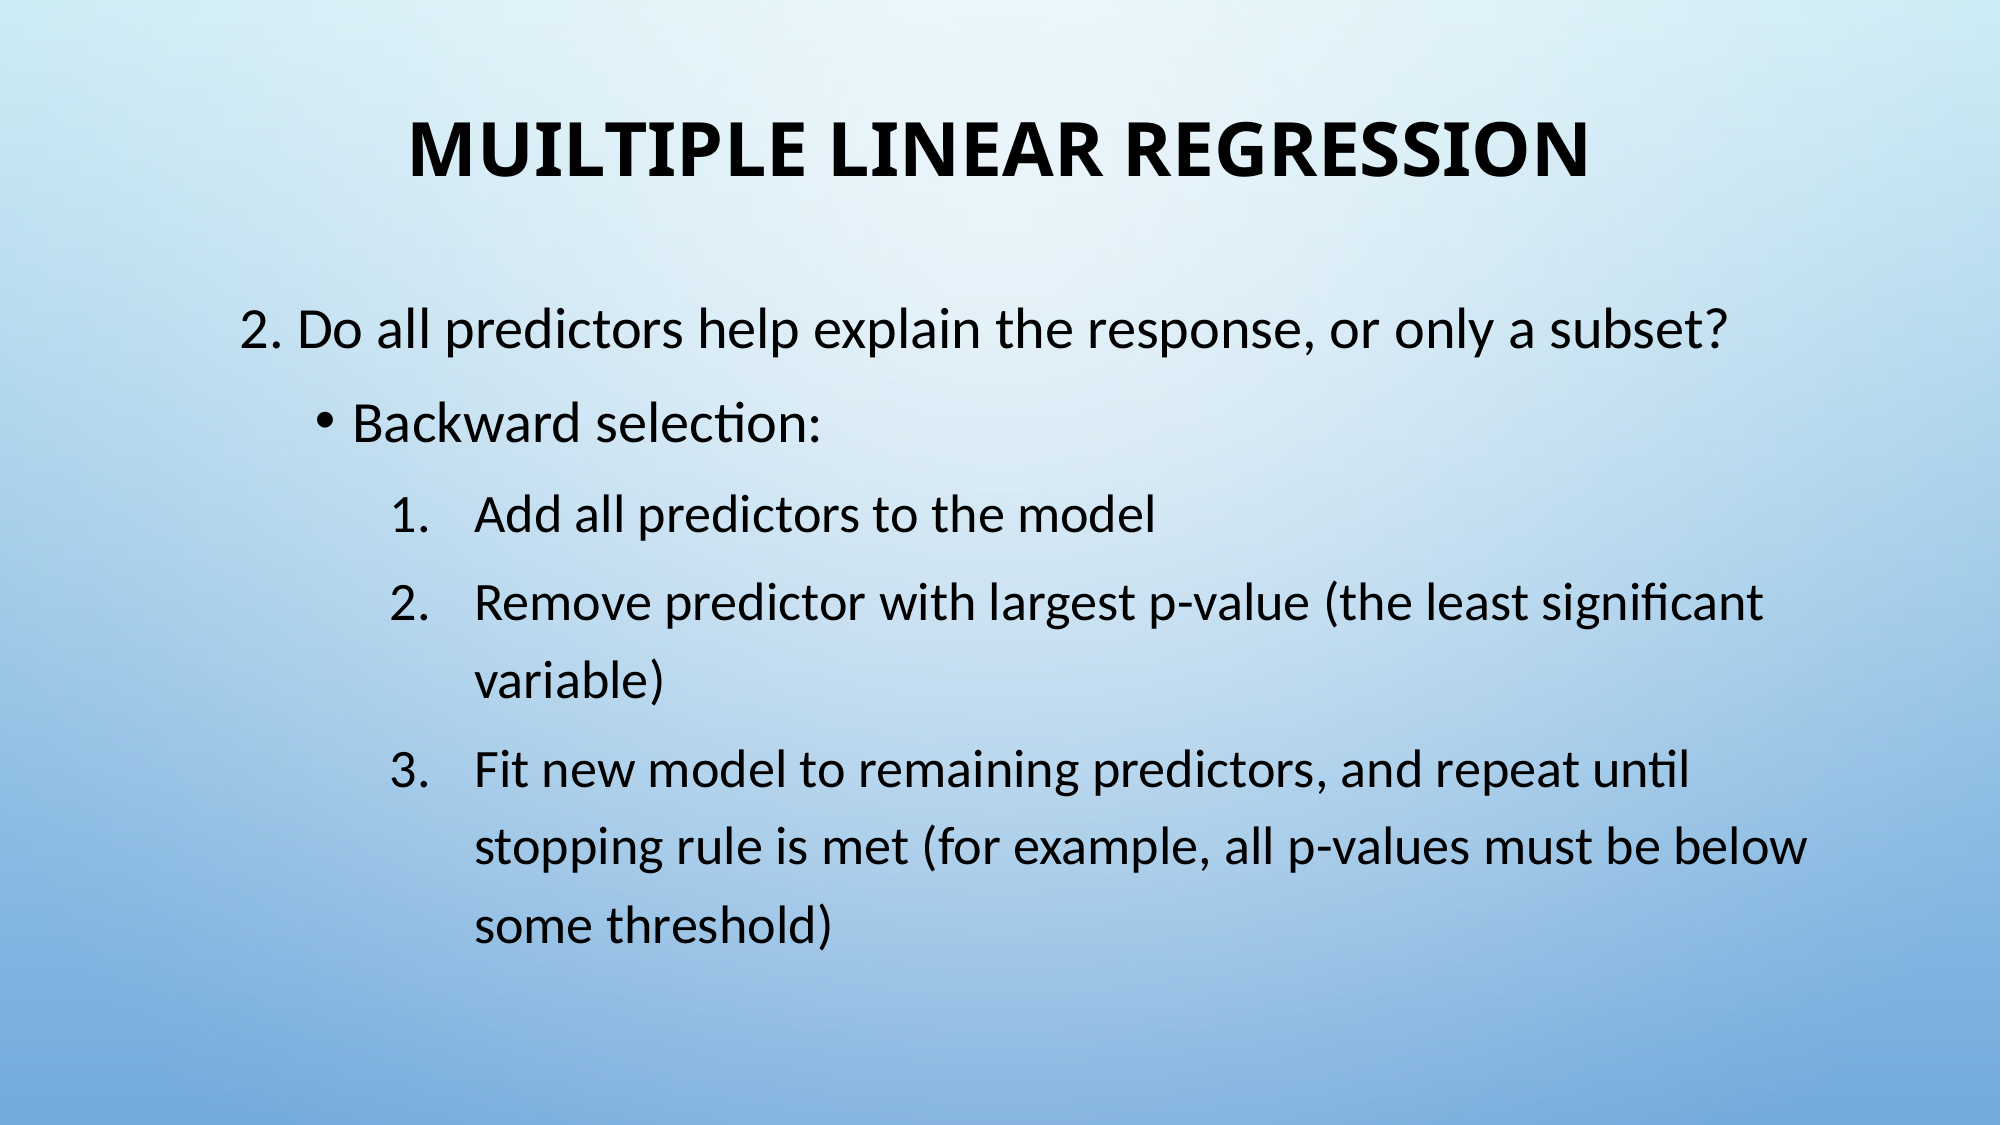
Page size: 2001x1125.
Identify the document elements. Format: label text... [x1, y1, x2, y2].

title MUILTIPLE linear regression [0, 0, 2000, 395]
title MUILTIPLE linear regression [149, 101, 1851, 204]
text_box 2. Do all predictors help explain the response, or only a subset? Backward selection: Add all predictors to the model Remove predictor with largest p-value (the least significant variable) Fit new model to remaining predictors, and repeat until stopping rule is met (for example, all p-values must be below some threshold) [149, 268, 1850, 1062]
